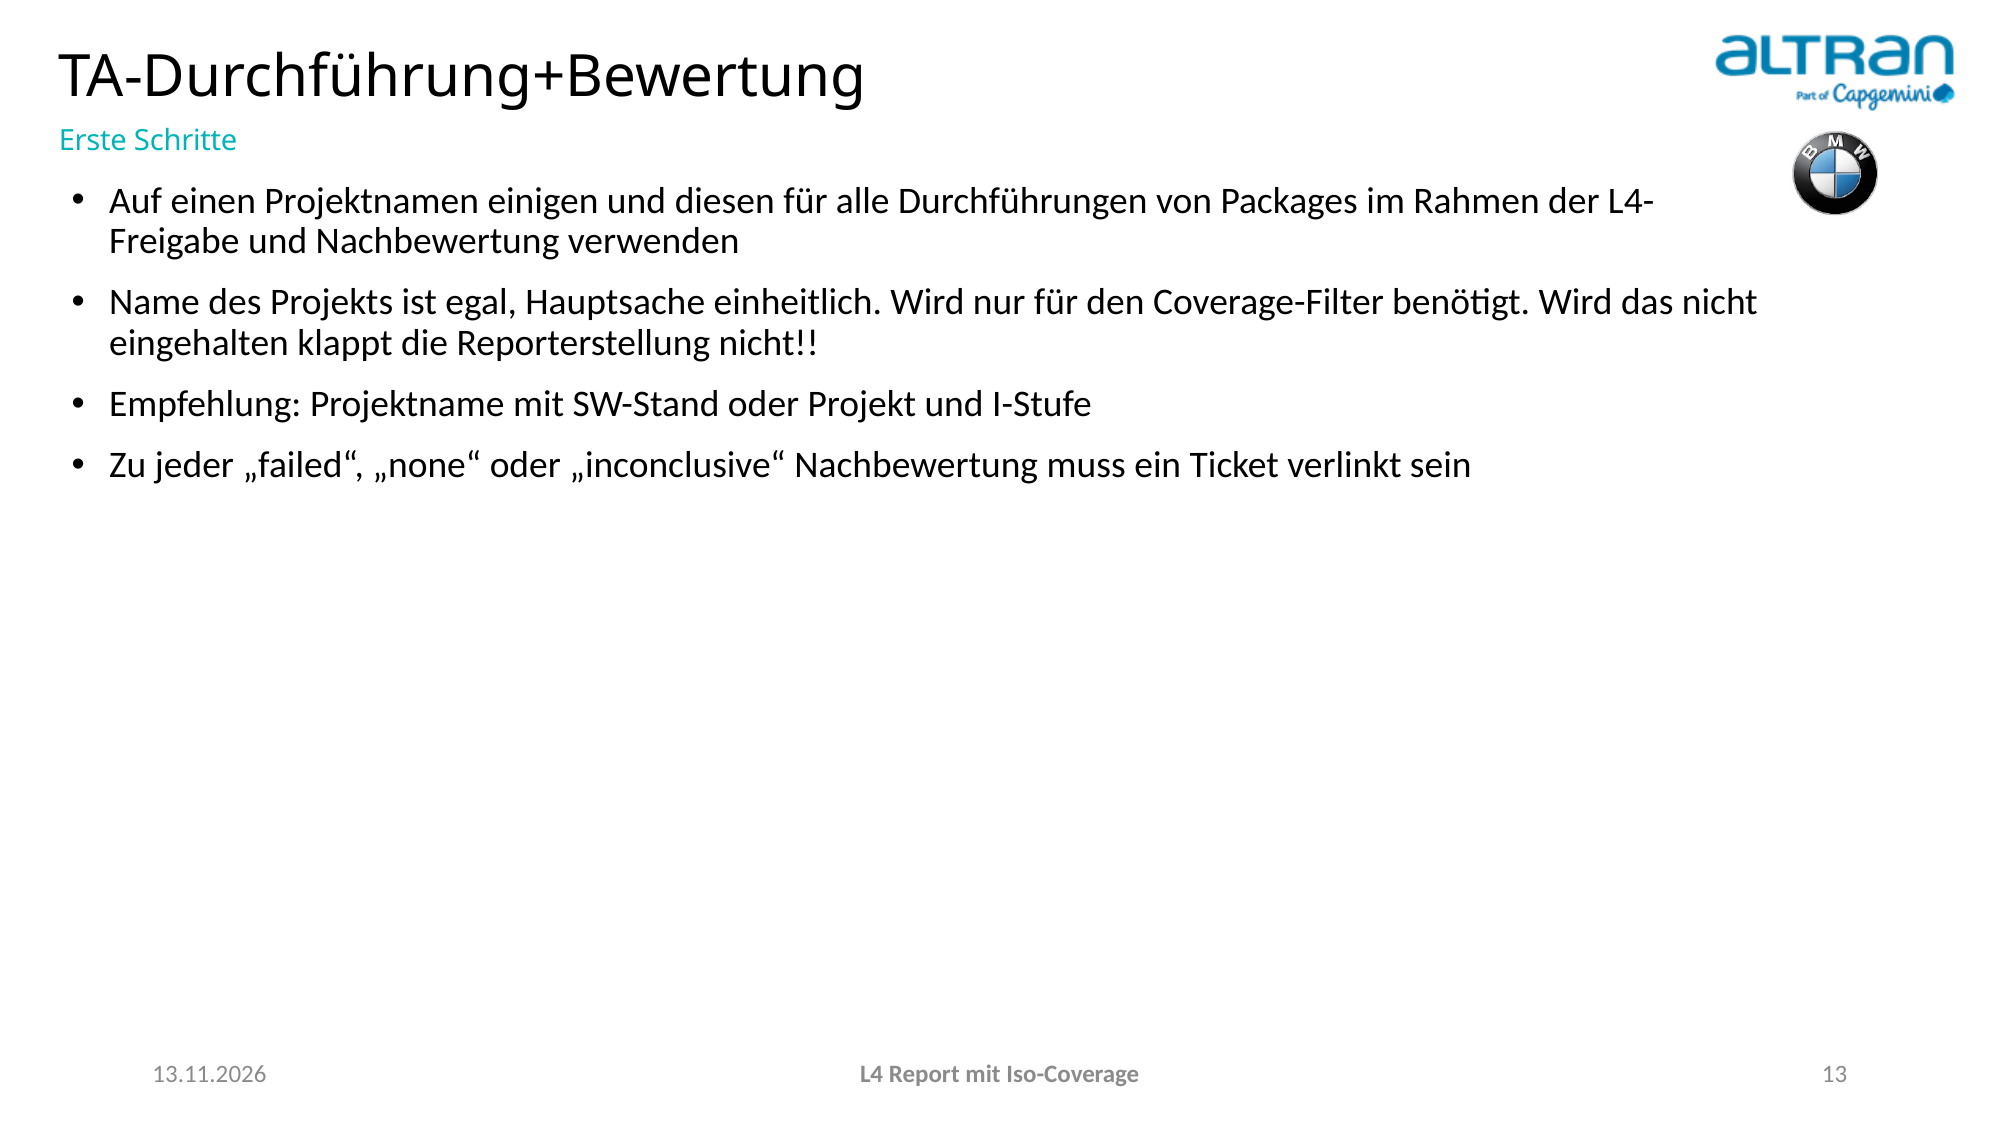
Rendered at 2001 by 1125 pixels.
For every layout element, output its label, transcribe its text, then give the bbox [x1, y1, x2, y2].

list Auf einen Projektnamen einigen und diesen für alle Durchführungen von Packages im Rahmen der L4-Freigabe und Nachbewertung verwenden Name des Projekts ist egal, Hauptsache einheitlich. Wird nur für den Coverage-Filter benötigt. Wird das nicht eingehalten klappt die Reporterstellung nicht!! Empfehlung: Projektname mit SW-Stand oder Projekt und I-Stufe Zu jeder „failed“, „none“ oder „inconclusive“ Nachbewertung muss ein Ticket verlinkt sein [56, 173, 1782, 888]
text_box L4 Report mit Iso-Coverage [662, 1042, 1338, 1103]
slide_number 13 [1412, 1042, 1863, 1103]
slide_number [137, 1042, 588, 1103]
picture [1710, 29, 1960, 117]
picture [1790, 129, 1880, 218]
title TA-Durchführung+Bewertung Erste Schritte [56, 11, 1903, 202]
